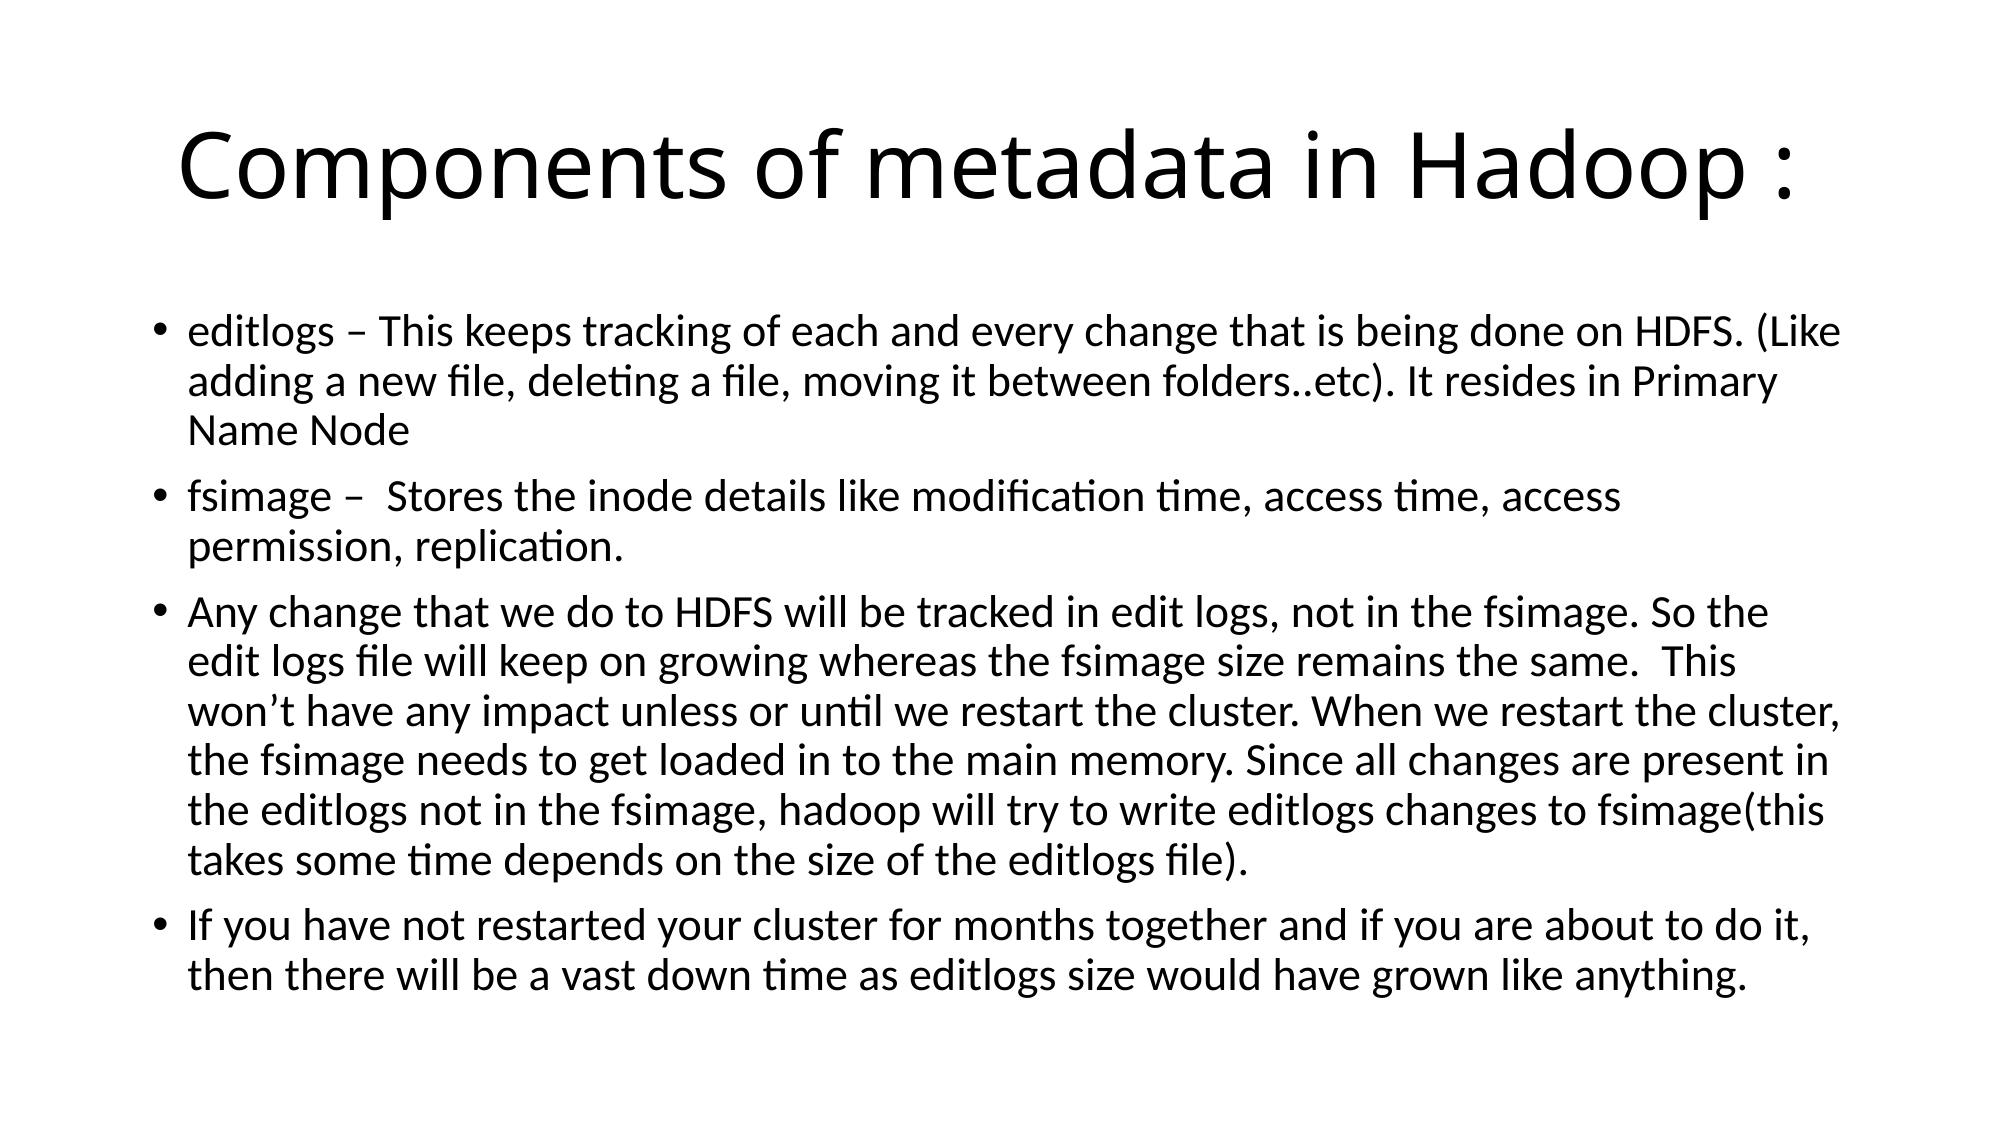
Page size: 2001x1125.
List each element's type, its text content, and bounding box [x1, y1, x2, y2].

list editlogs – This keeps tracking of each and every change that is being done on HDFS. (Like adding a new file, deleting a file, moving it between folders..etc). It resides in Primary Name Node fsimage – Stores the inode details like modification time, access time, access permission, replication. Any change that we do to HDFS will be tracked in edit logs, not in the fsimage. So the edit logs file will keep on growing whereas the fsimage size remains the same. This won’t have any impact unless or until we restart the cluster. When we restart the cluster, the fsimage needs to get loaded in to the main memory. Since all changes are present in the editlogs not in the fsimage, hadoop will try to write editlogs changes to fsimage(this takes some time depends on the size of the editlogs file). If you have not restarted your cluster for months together and if you are about to do it, then there will be a vast down time as editlogs size would have grown like anything. [137, 299, 1863, 1014]
title Components of metadata in Hadoop : [137, 59, 1863, 278]
